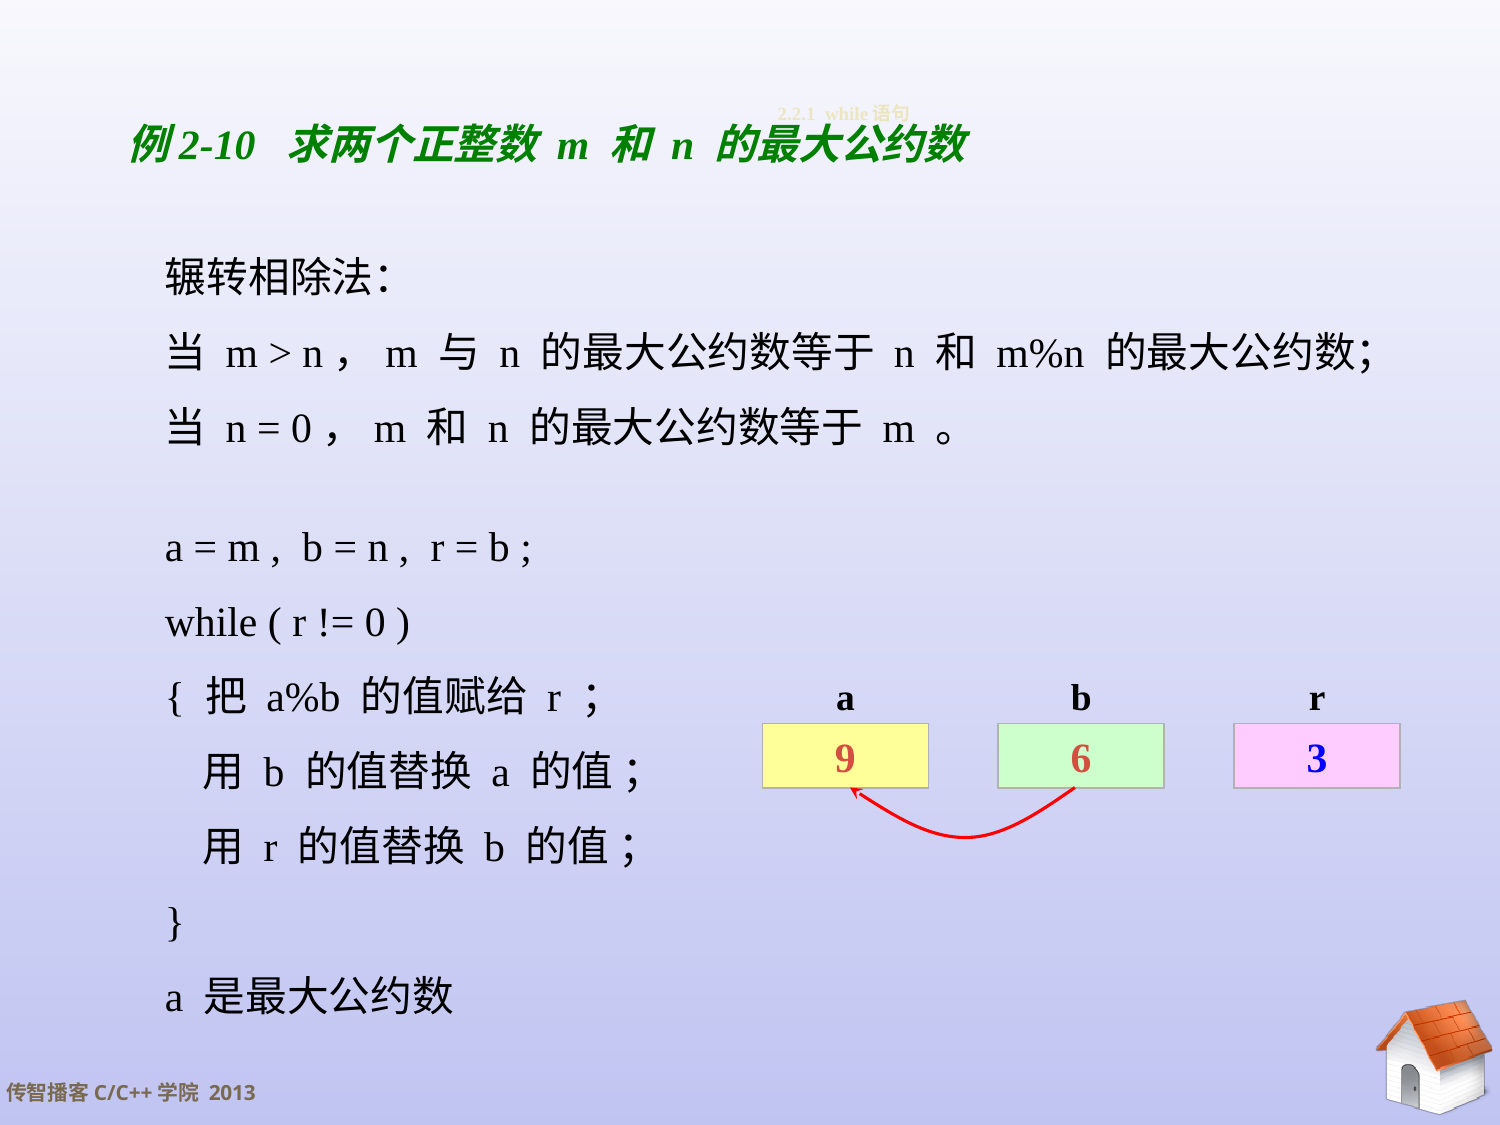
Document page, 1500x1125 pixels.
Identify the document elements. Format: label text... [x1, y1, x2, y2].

title 2.2.1 while语句 [762, 62, 1488, 163]
text_box 例2-10 求两个正整数 m 和 n 的最大公约数 [112, 94, 1375, 176]
picture [1374, 987, 1493, 1125]
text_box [762, 665, 1400, 790]
text_box 辗转相除法： 当 m > n，m 与 n 的最大公约数等于 n 和 m%n 的最大公约数； 当 n = 0，m 和 n 的最大公约数等于 m 。 [149, 217, 1413, 458]
text_box [851, 790, 1072, 838]
text_box a = m , b = n , r = b ; while ( r != 0 ) { 把 a%b 的值赋给 r ； 用 b 的值替换 a 的值 ； 用 r 的值替换 b 的值 ； } a 是最大公约数 [149, 487, 750, 1028]
